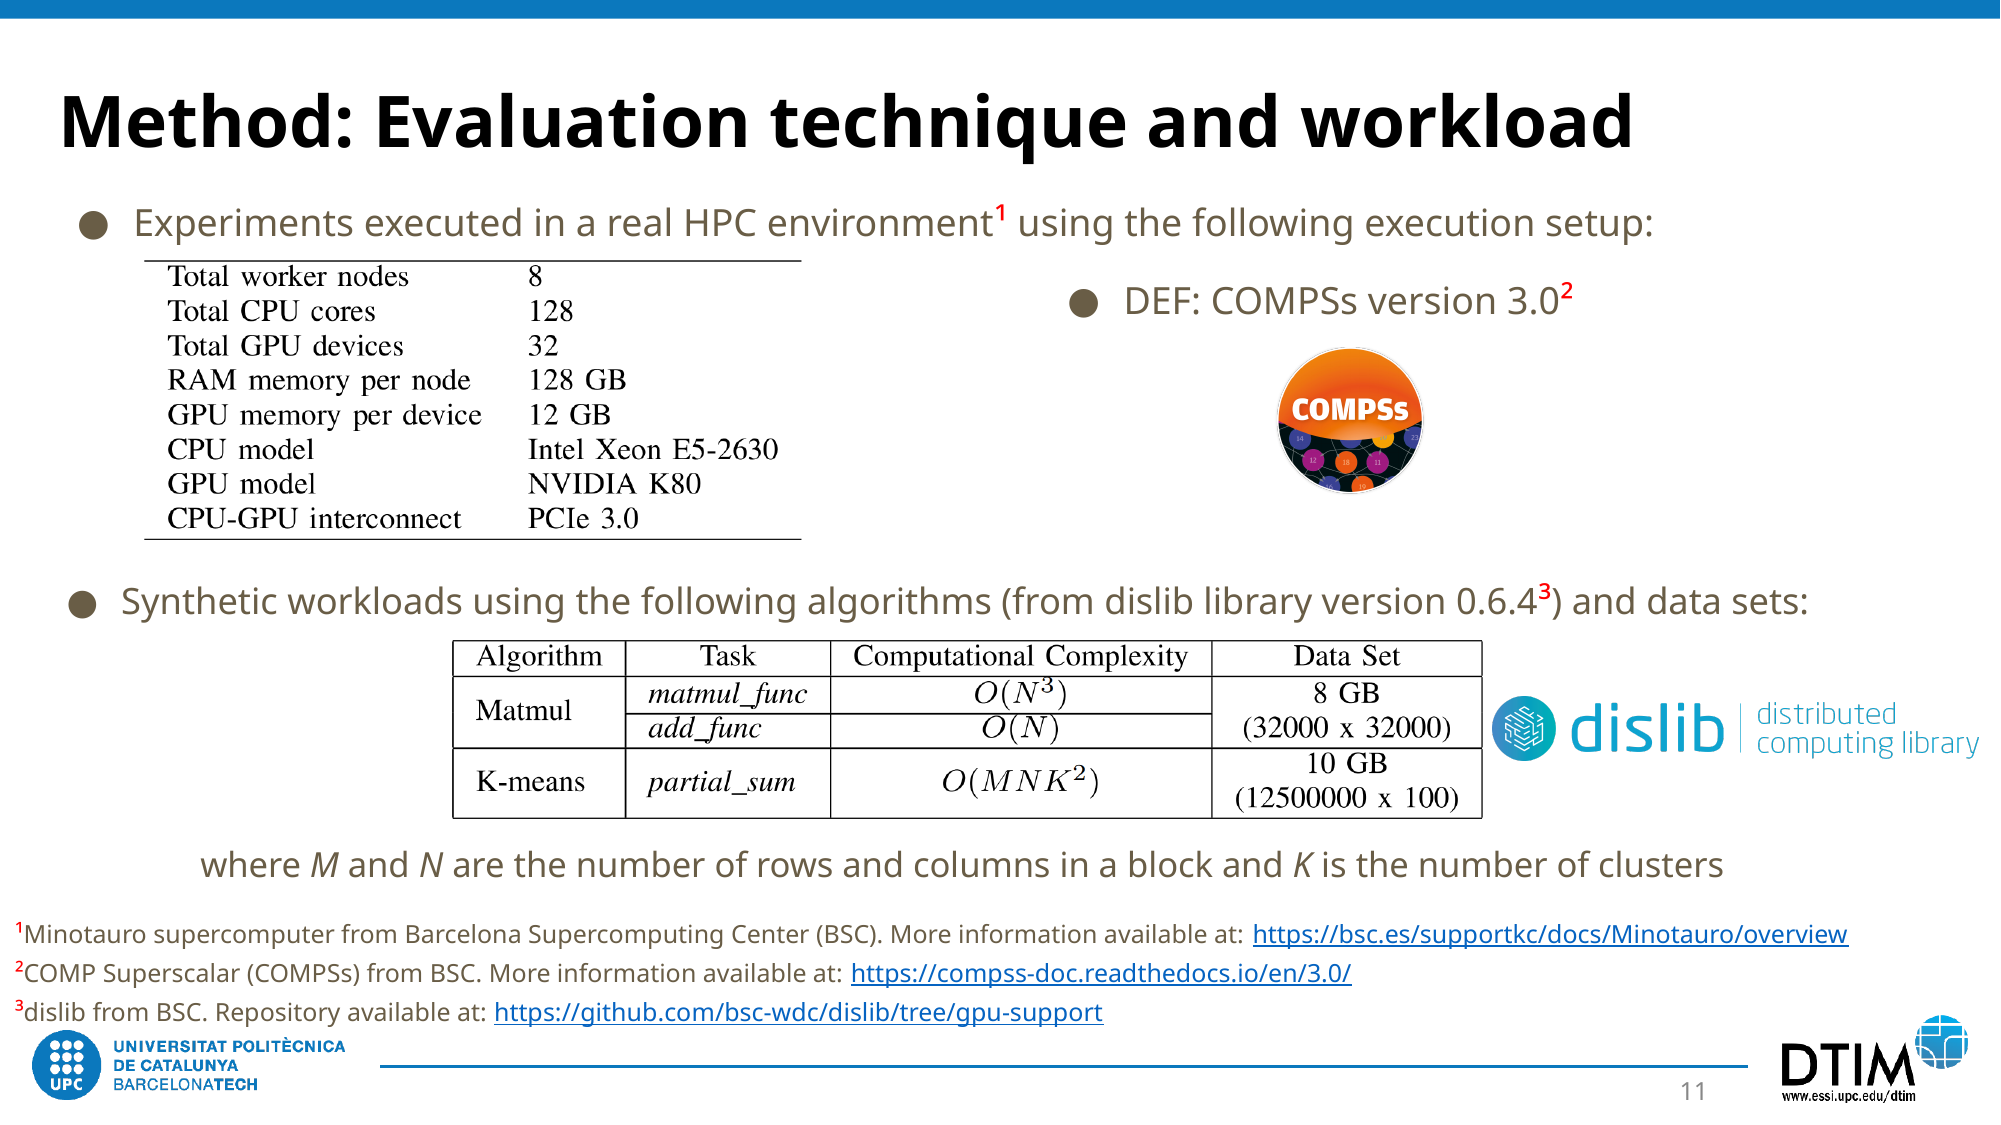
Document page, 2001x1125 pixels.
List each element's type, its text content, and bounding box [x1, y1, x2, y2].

text_box Synthetic workloads using the following algorithms (from dislib library version 0.6.4³) and data sets: [33, 557, 1991, 638]
text_box Experiments executed in a real HPC environment¹ using the following execution setup: [43, 176, 2000, 271]
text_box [184, 637, 1991, 903]
text_box ¹Minotauro supercomputer from Barcelona Supercomputing Center (BSC). More information available at: https://bsc.es/supportkc/docs/Minotauro/overview ²COMP Superscalar (COMPSs) from BSC. More information available at: https://compss-doc.readthedocs.io/en/3.0/ ³dislib from BSC. Repository available at: https://github.com/bsc-wdc/dislib/tree/gpu-support [0, 898, 2000, 1083]
picture [139, 255, 808, 546]
text_box Method: Evaluation technique and workload [43, 60, 1890, 176]
text_box DEF: COMPSs version 3.0² [1033, 255, 1890, 545]
slide_number ‹#› [1273, 1083, 1724, 1123]
picture [1782, 1083, 1968, 1103]
picture [1272, 347, 1427, 501]
picture [32, 1083, 345, 1100]
